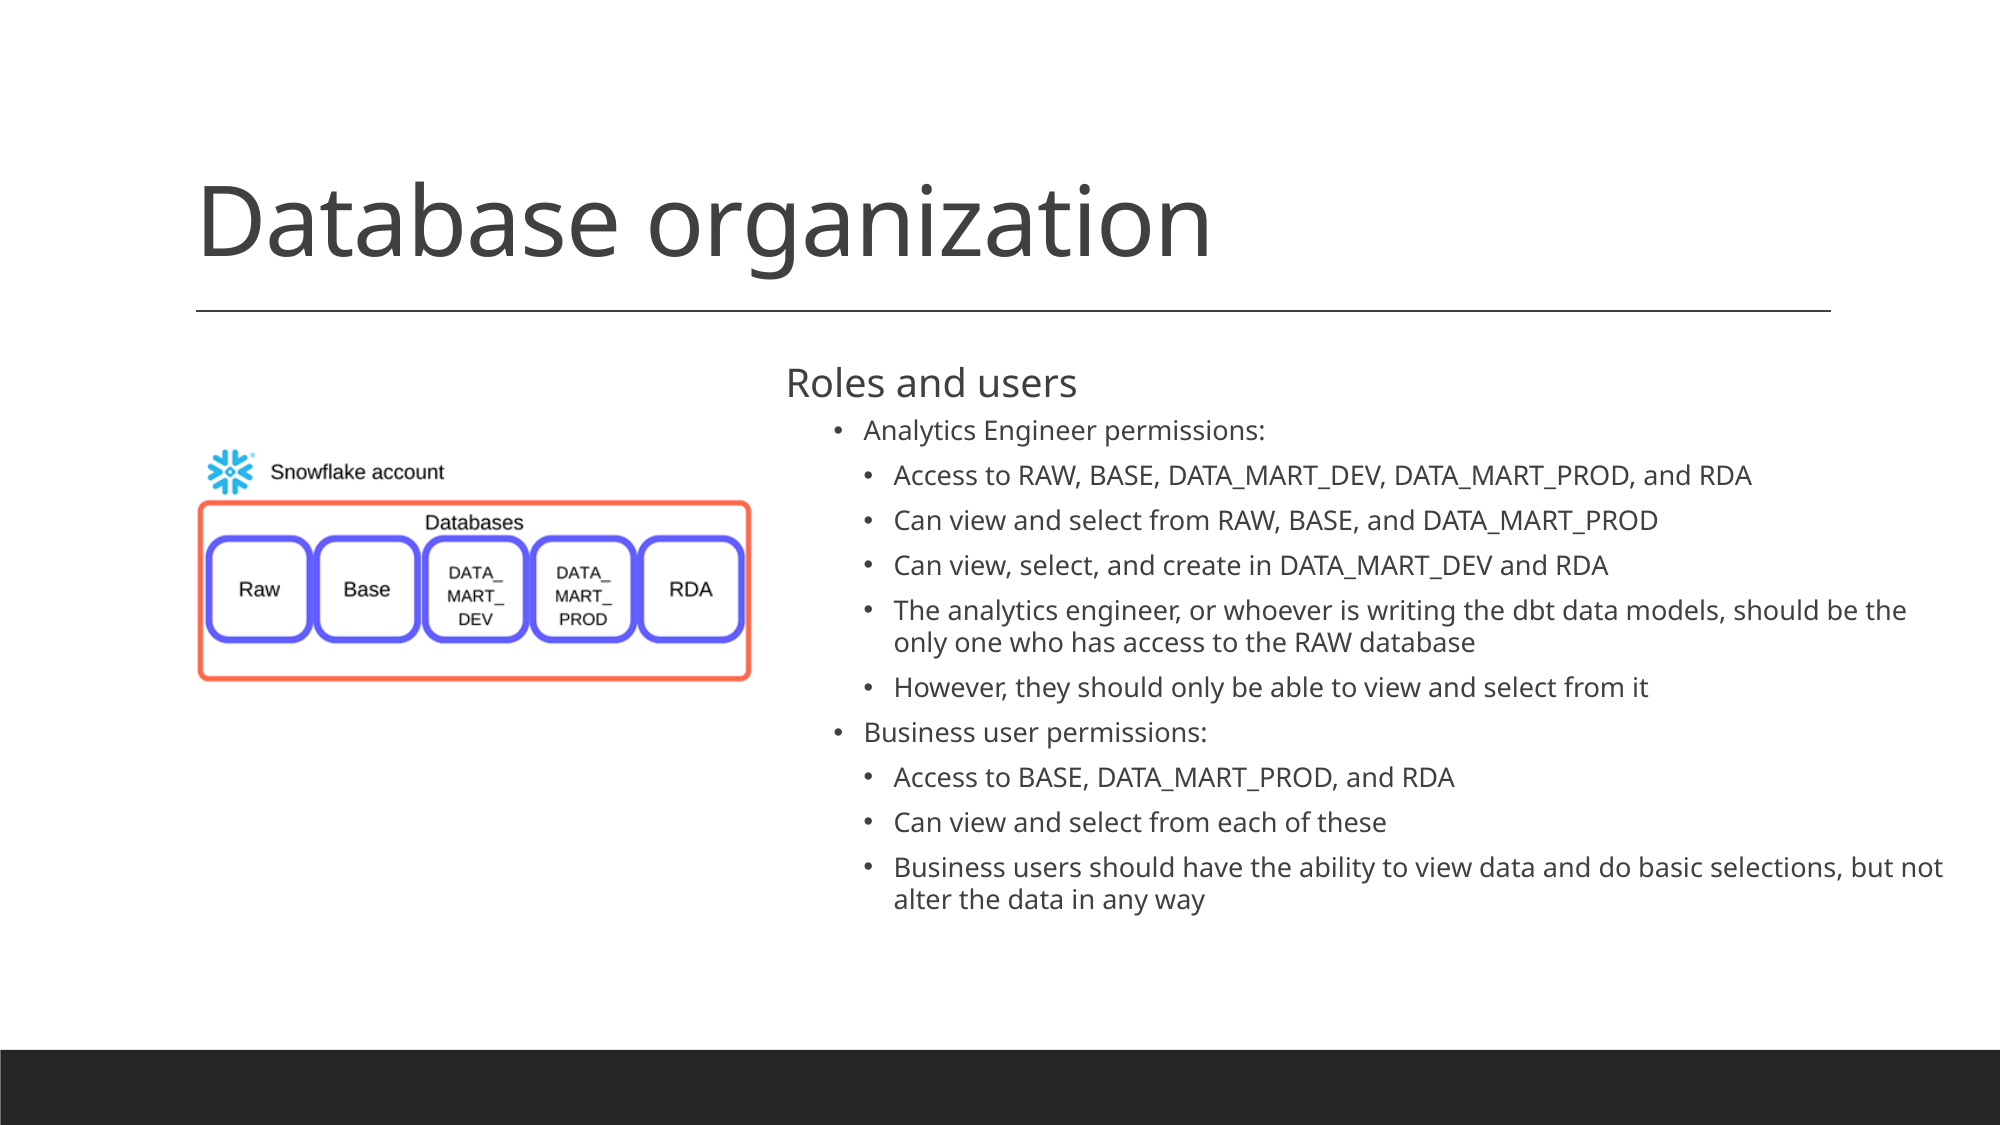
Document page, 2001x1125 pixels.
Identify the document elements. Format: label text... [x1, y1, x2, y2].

title Database organization [180, 47, 1830, 285]
list Roles and users Analytics Engineer permissions: Access to RAW, BASE, DATA_MART_DEV, DATA_MART_PROD, and RDA Can view and select from RAW, BASE, and DATA_MART_PROD Can view, select, and create in DATA_MART_DEV and RDA The analytics engineer, or whoever is writing the dbt data models, should be the only one who has access to the RAW database However, they should only be able to view and select from it Business user permissions: Access to BASE, DATA_MART_PROD, and RDA Can view and select from each of these Business users should have the ability to view data and do basic selections, but not alter the data in any way [770, 345, 1949, 1024]
picture [179, 434, 762, 697]
